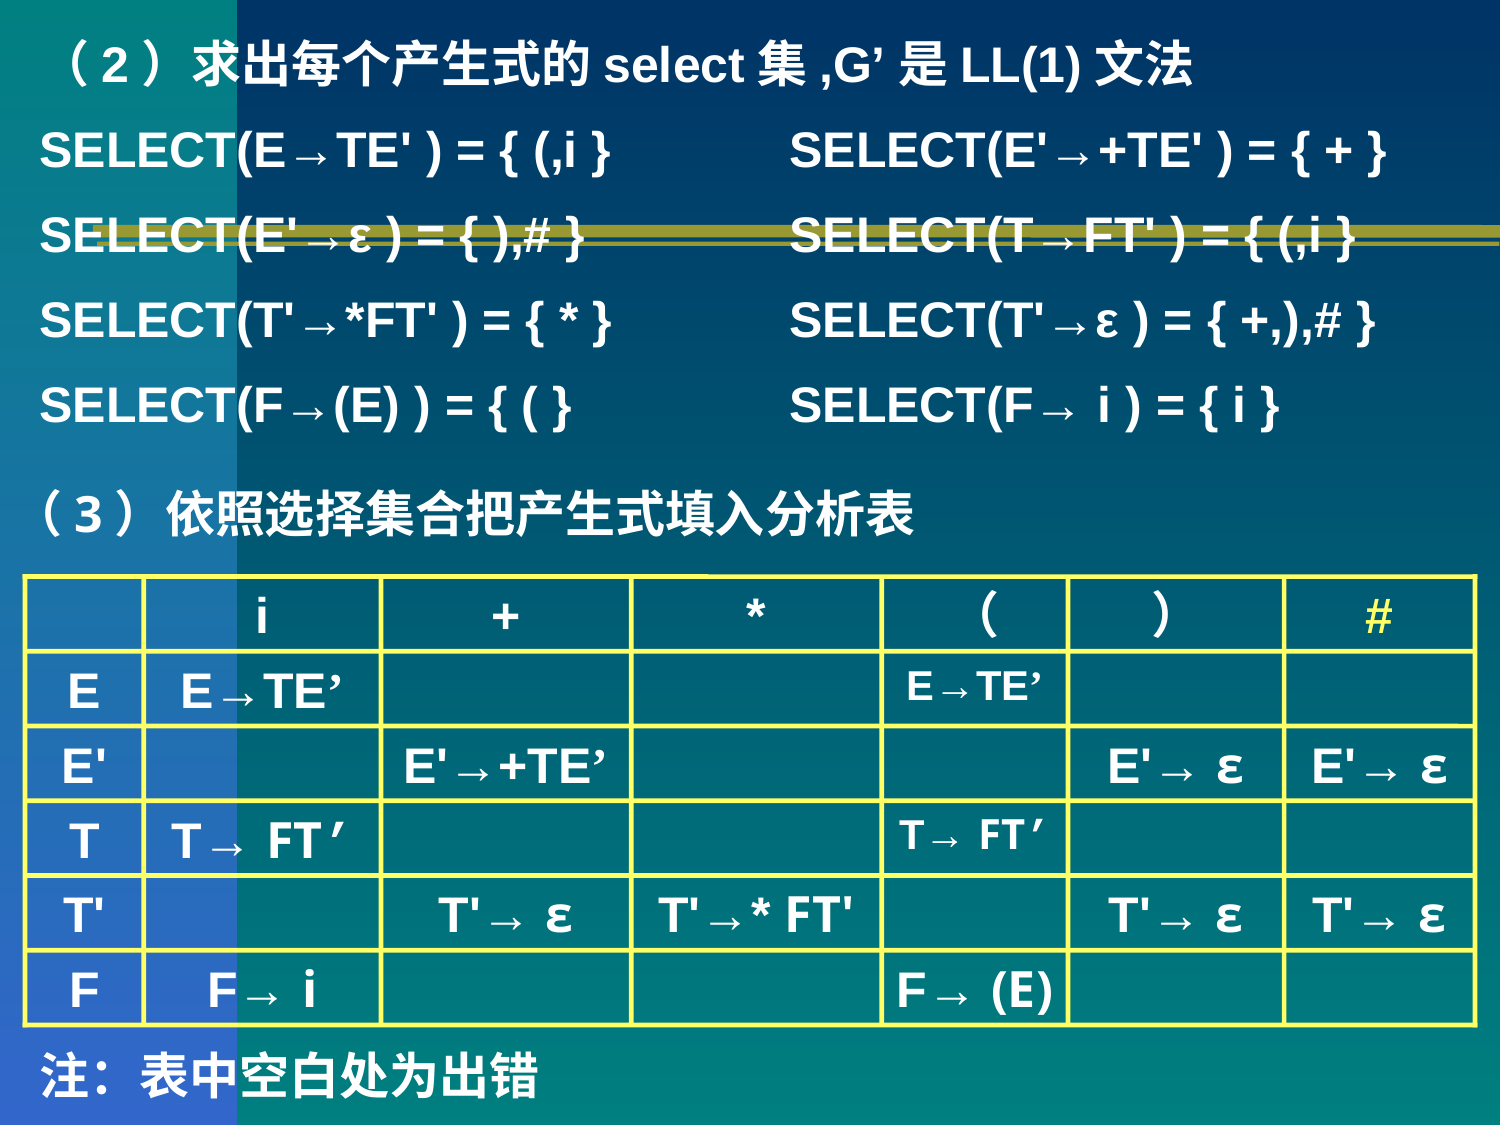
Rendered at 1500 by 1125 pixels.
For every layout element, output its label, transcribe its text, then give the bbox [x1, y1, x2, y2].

text_box （ [882, 577, 1067, 649]
text_box F [26, 951, 138, 1024]
text_box ） [1068, 577, 1284, 649]
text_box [143, 957, 1476, 1026]
text_box T' [26, 876, 138, 950]
text_box （2）求出每个产生式的select集,G’是LL(1)文法 SELECT(E→TE' ) = { (,i } SELECT(E'→+TE' ) = { + } SELECT(E'→ε ) = { ),# } SELECT(T→FT' ) = { (,i } SELECT(T'→*FT' ) = { * } SELECT(T'→ε ) = { +,),# } SELECT(F→(E) ) = { ( } SELECT(F→ i ) = { i } [24, 24, 1475, 440]
text_box i [144, 577, 380, 650]
text_box （3）依照选择集合把产生式填入分析表 [0, 474, 930, 550]
text_box E [24, 652, 140, 726]
text_box + [381, 577, 631, 649]
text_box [143, 882, 1476, 951]
text_box 注：表中空白处为出错 [24, 1037, 988, 1113]
text_box T [26, 801, 138, 875]
picture [237, 575, 1480, 659]
text_box # [1285, 577, 1474, 650]
text_box * [632, 577, 881, 649]
text_box [25, 577, 143, 651]
text_box E' [26, 727, 138, 800]
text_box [143, 806, 1476, 876]
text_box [143, 733, 1476, 801]
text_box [143, 650, 1476, 727]
